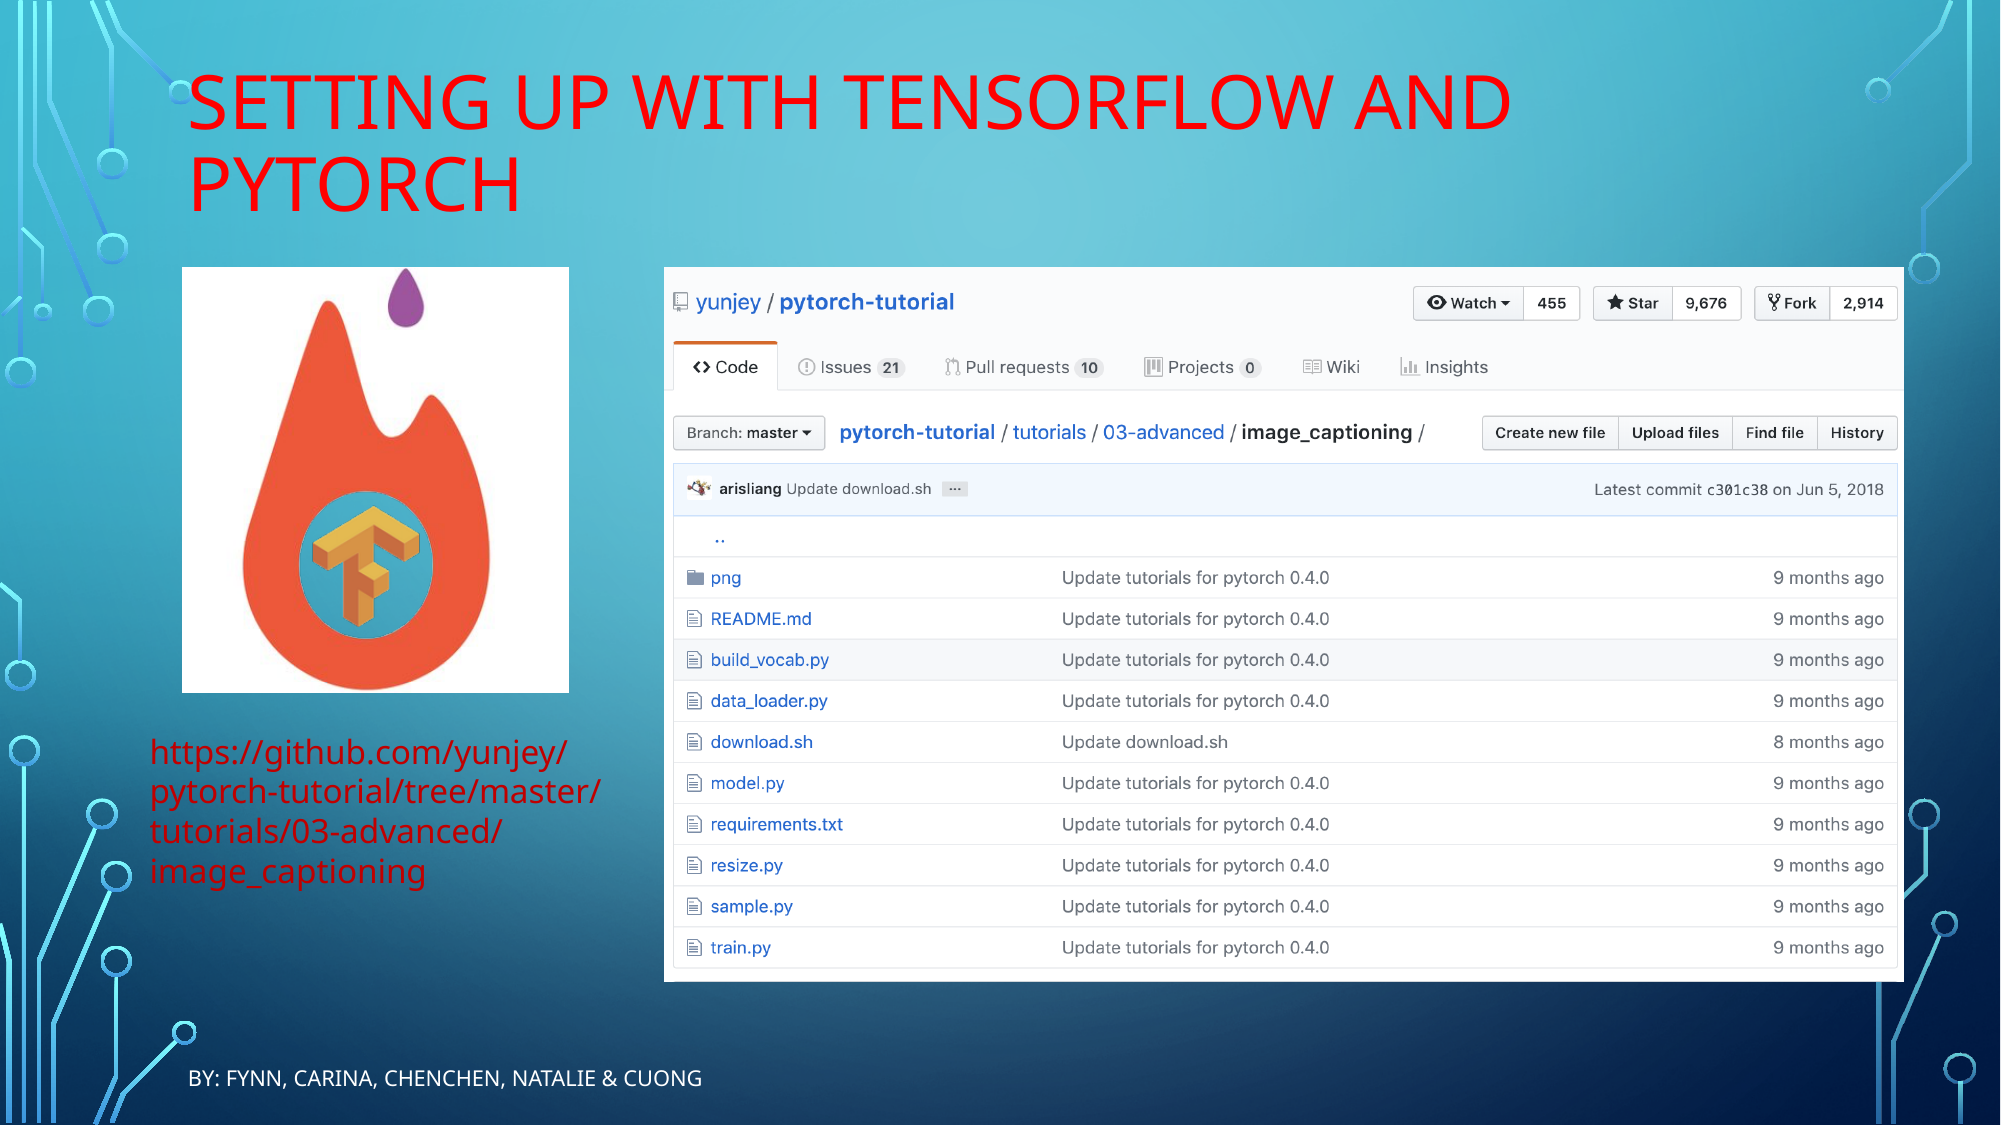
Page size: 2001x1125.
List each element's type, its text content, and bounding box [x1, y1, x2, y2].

picture [664, 267, 1904, 982]
text_box https://github.com/yunjey/pytorch-tutorial/tree/master/tutorials/03-advanced/image_captioning [134, 723, 641, 898]
footer By: FYNN, CARINA, CHENCHEN, NATALIE & CUONG [172, 1047, 1197, 1108]
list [182, 267, 569, 694]
title Setting up with tensorflow and Pytorch [172, 25, 1798, 268]
